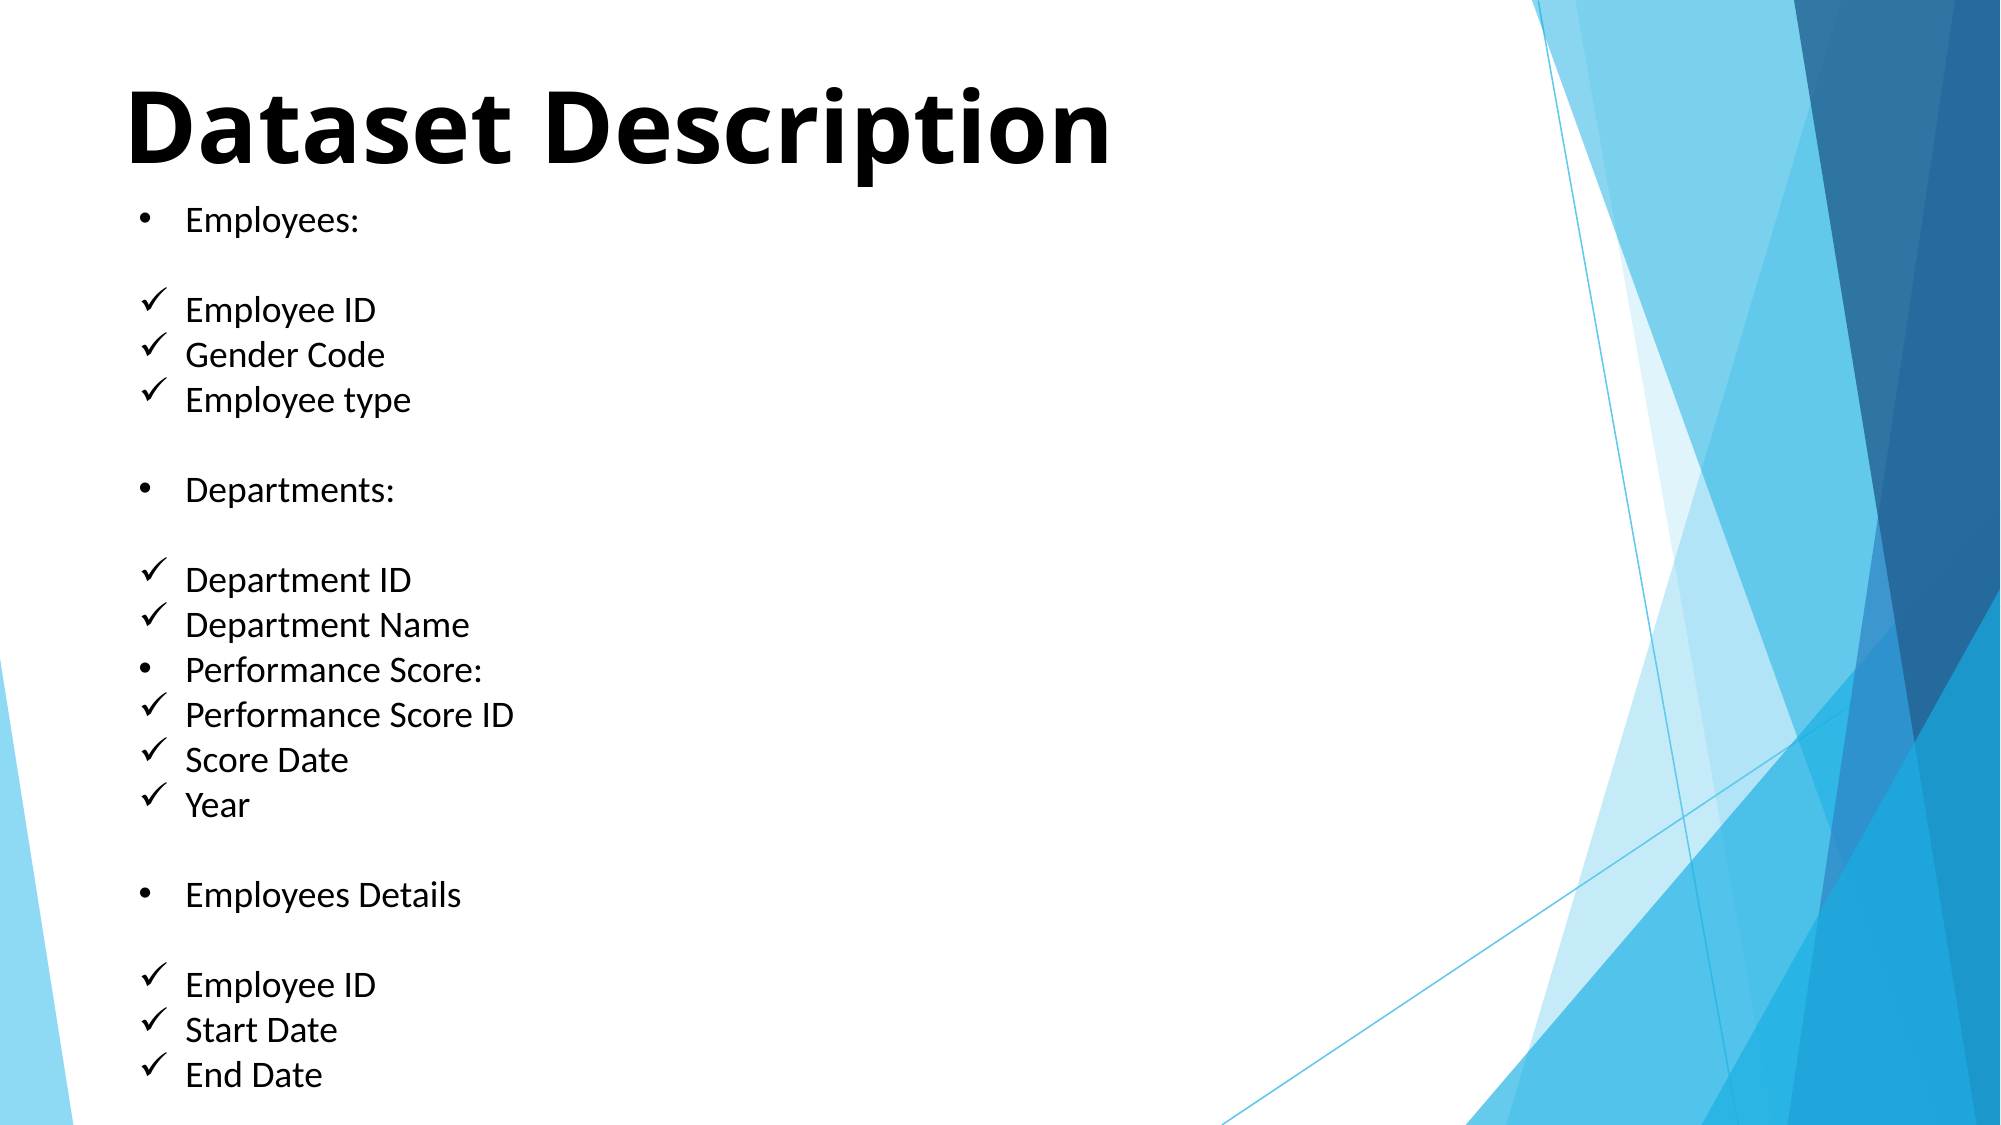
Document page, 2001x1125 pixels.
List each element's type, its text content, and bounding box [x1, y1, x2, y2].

title Dataset Description [123, 63, 1877, 188]
text_box Employees: Employee ID Gender Code Employee type Departments: Department ID Department Name Performance Score: Performance Score ID Score Date Year Employees Details Employee ID Start Date End Date [123, 187, 1575, 1125]
